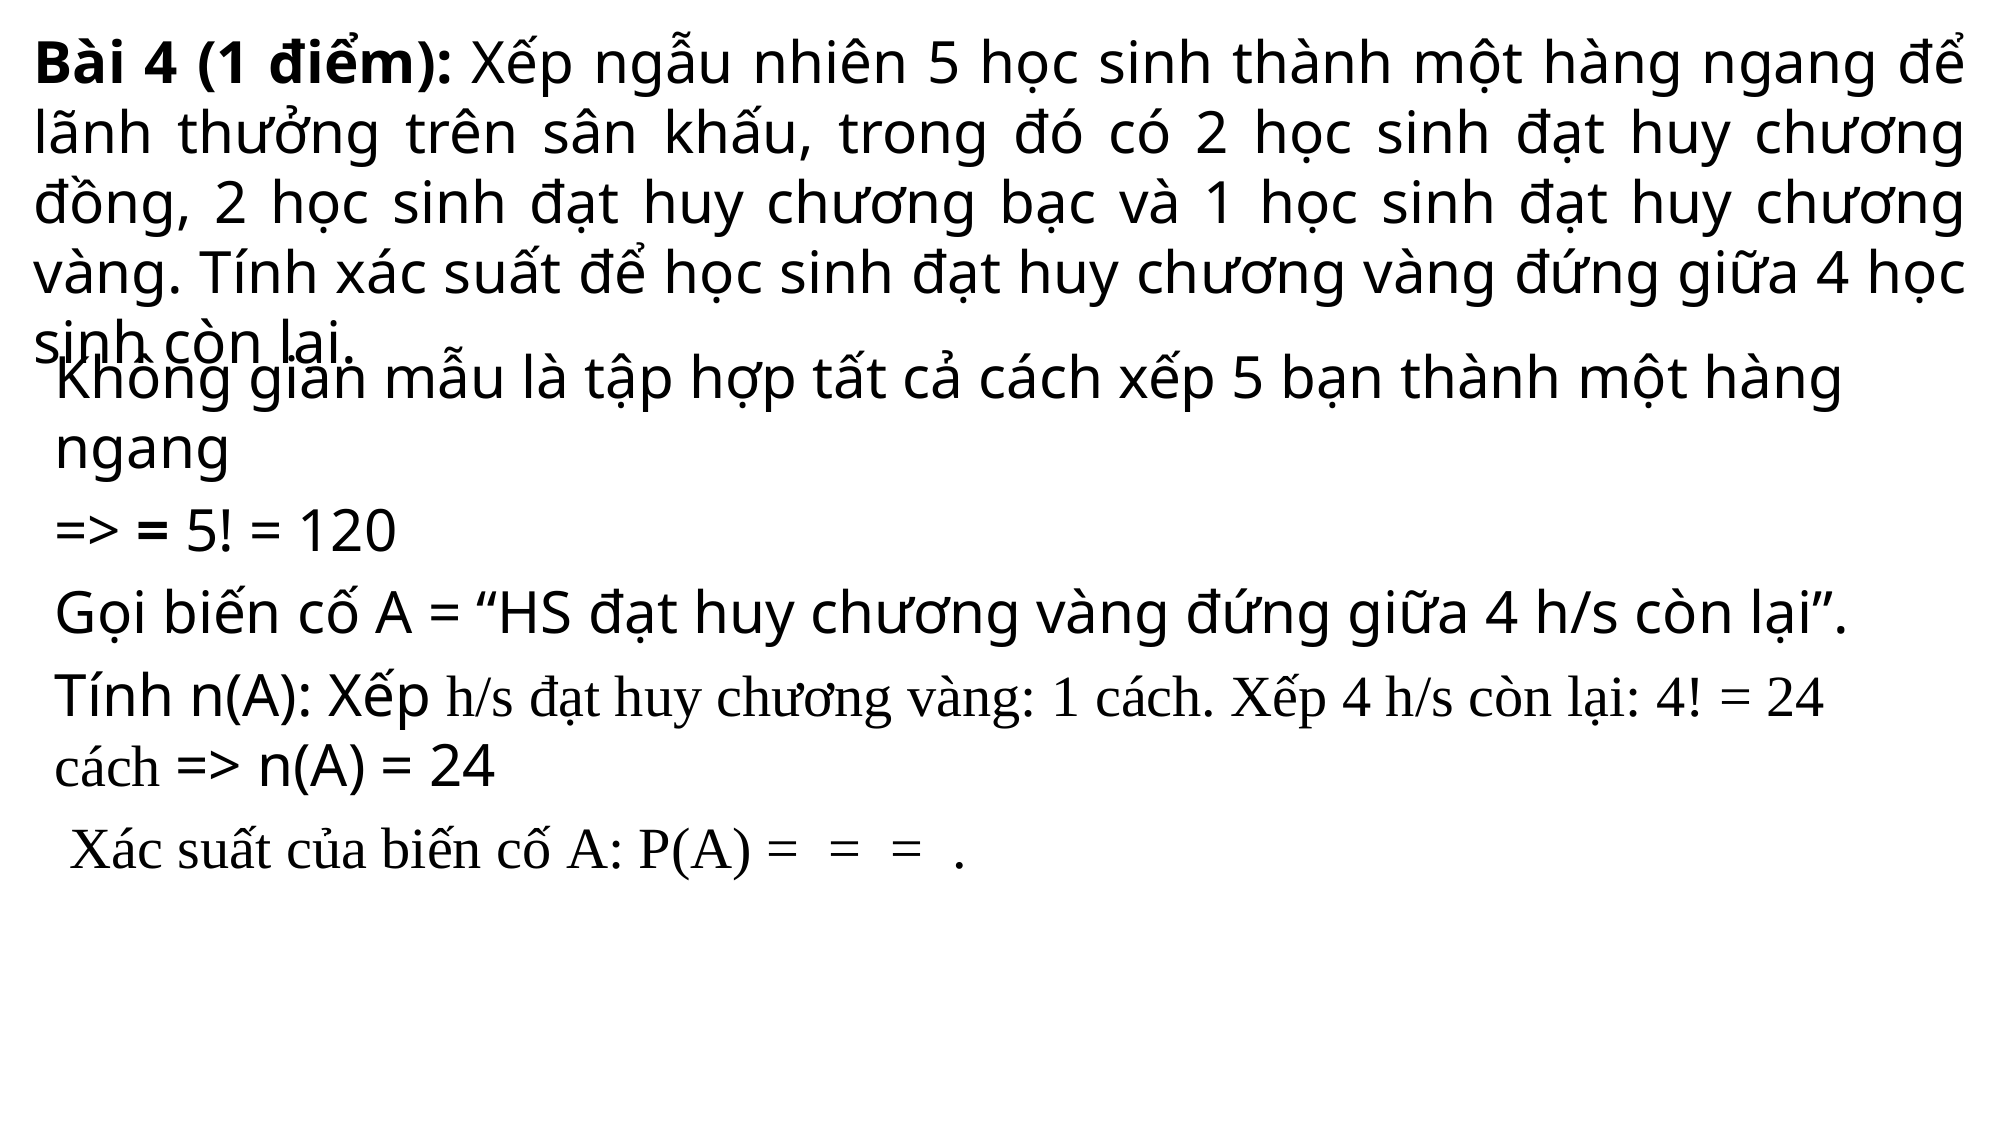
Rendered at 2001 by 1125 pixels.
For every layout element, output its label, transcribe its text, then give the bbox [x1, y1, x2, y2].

text_box Bài 4 (1 điểm): Xếp ngẫu nhiên 5 học sinh thành một hàng ngang để lãnh thưởng trên sân khấu, trong đó có 2 học sinh đạt huy chương đồng, 2 học sinh đạt huy chương bạc và 1 học sinh đạt huy chương vàng. Tính xác suất để học sinh đạt huy chương vàng đứng giữa 4 học sinh còn lại. [18, 17, 1982, 383]
